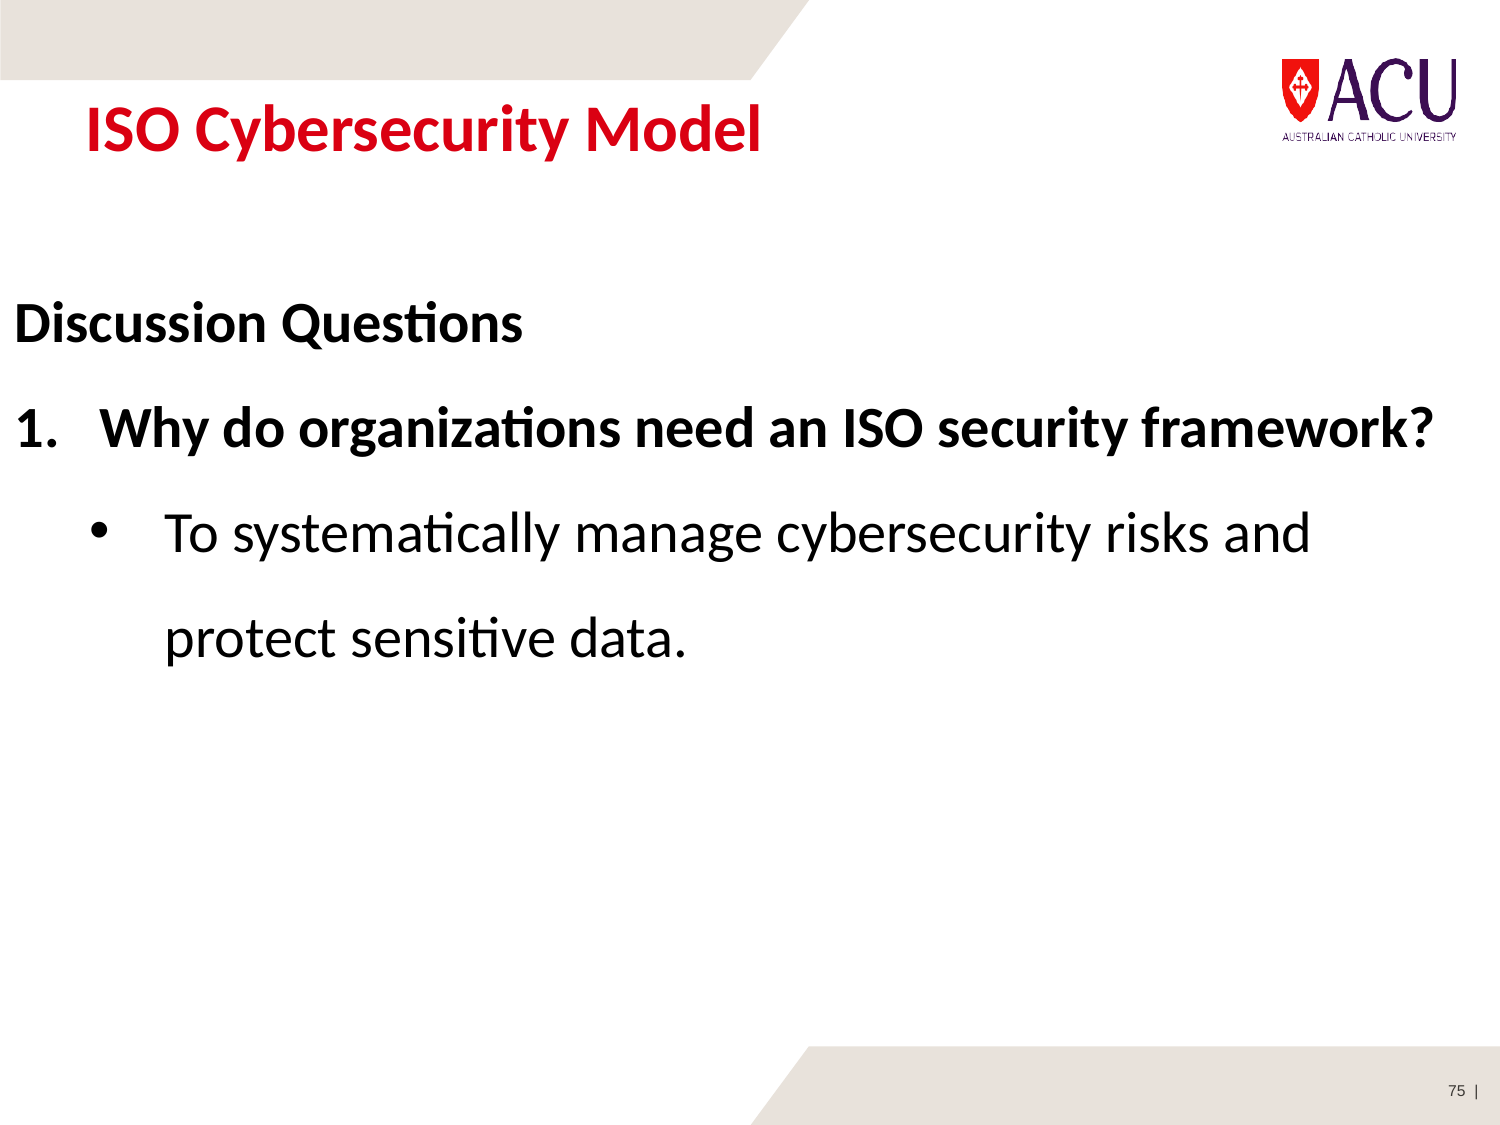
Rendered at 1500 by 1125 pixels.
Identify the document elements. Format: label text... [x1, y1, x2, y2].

text_box Discussion Questions Why do organizations need an ISO security framework? To systematically manage cybersecurity risks and protect sensitive data. [0, 242, 1500, 677]
slide_number 75 | [1446, 1080, 1481, 1125]
title ISO Cybersecurity Model [83, 82, 1253, 242]
picture [1282, 58, 1456, 141]
